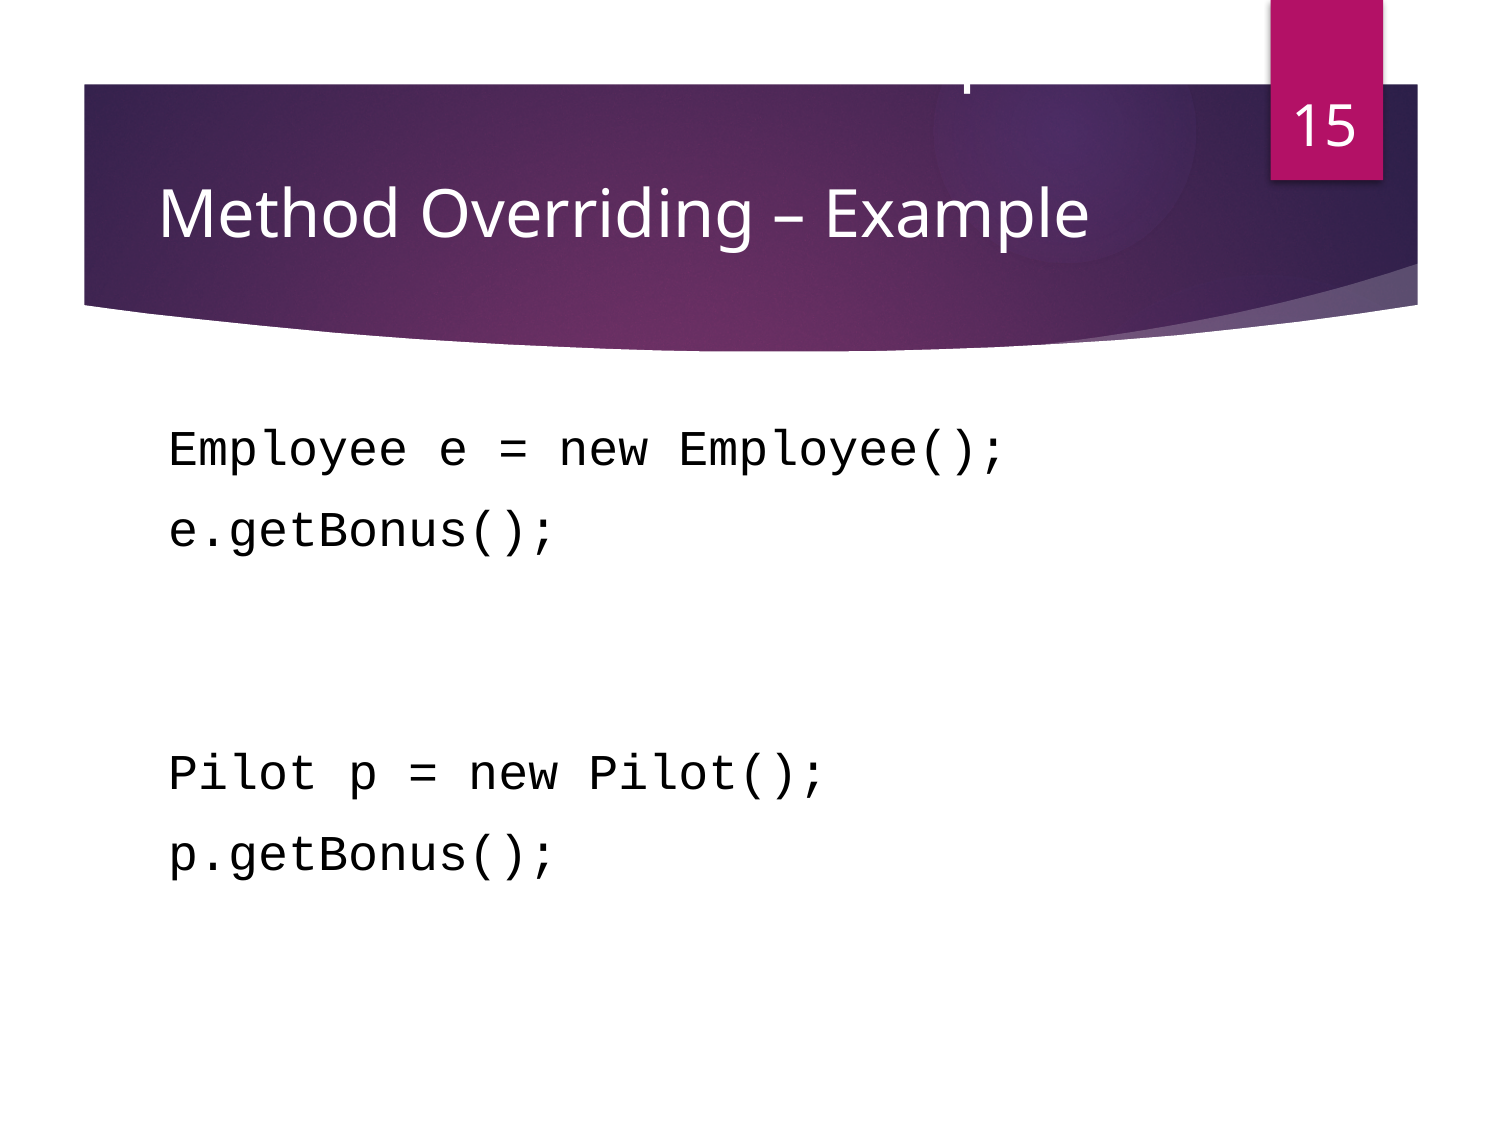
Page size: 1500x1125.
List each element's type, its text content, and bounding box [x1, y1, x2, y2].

text_box Example [762, 0, 1338, 99]
text_box [187, 199, 1213, 947]
slide_number 15 [1259, 48, 1390, 175]
list Employee e = new Employee(); e.getBonus(); Pilot p = new Pilot(); p.getBonus(); [141, 408, 1183, 988]
title Method Overriding – Example [142, 152, 1183, 269]
